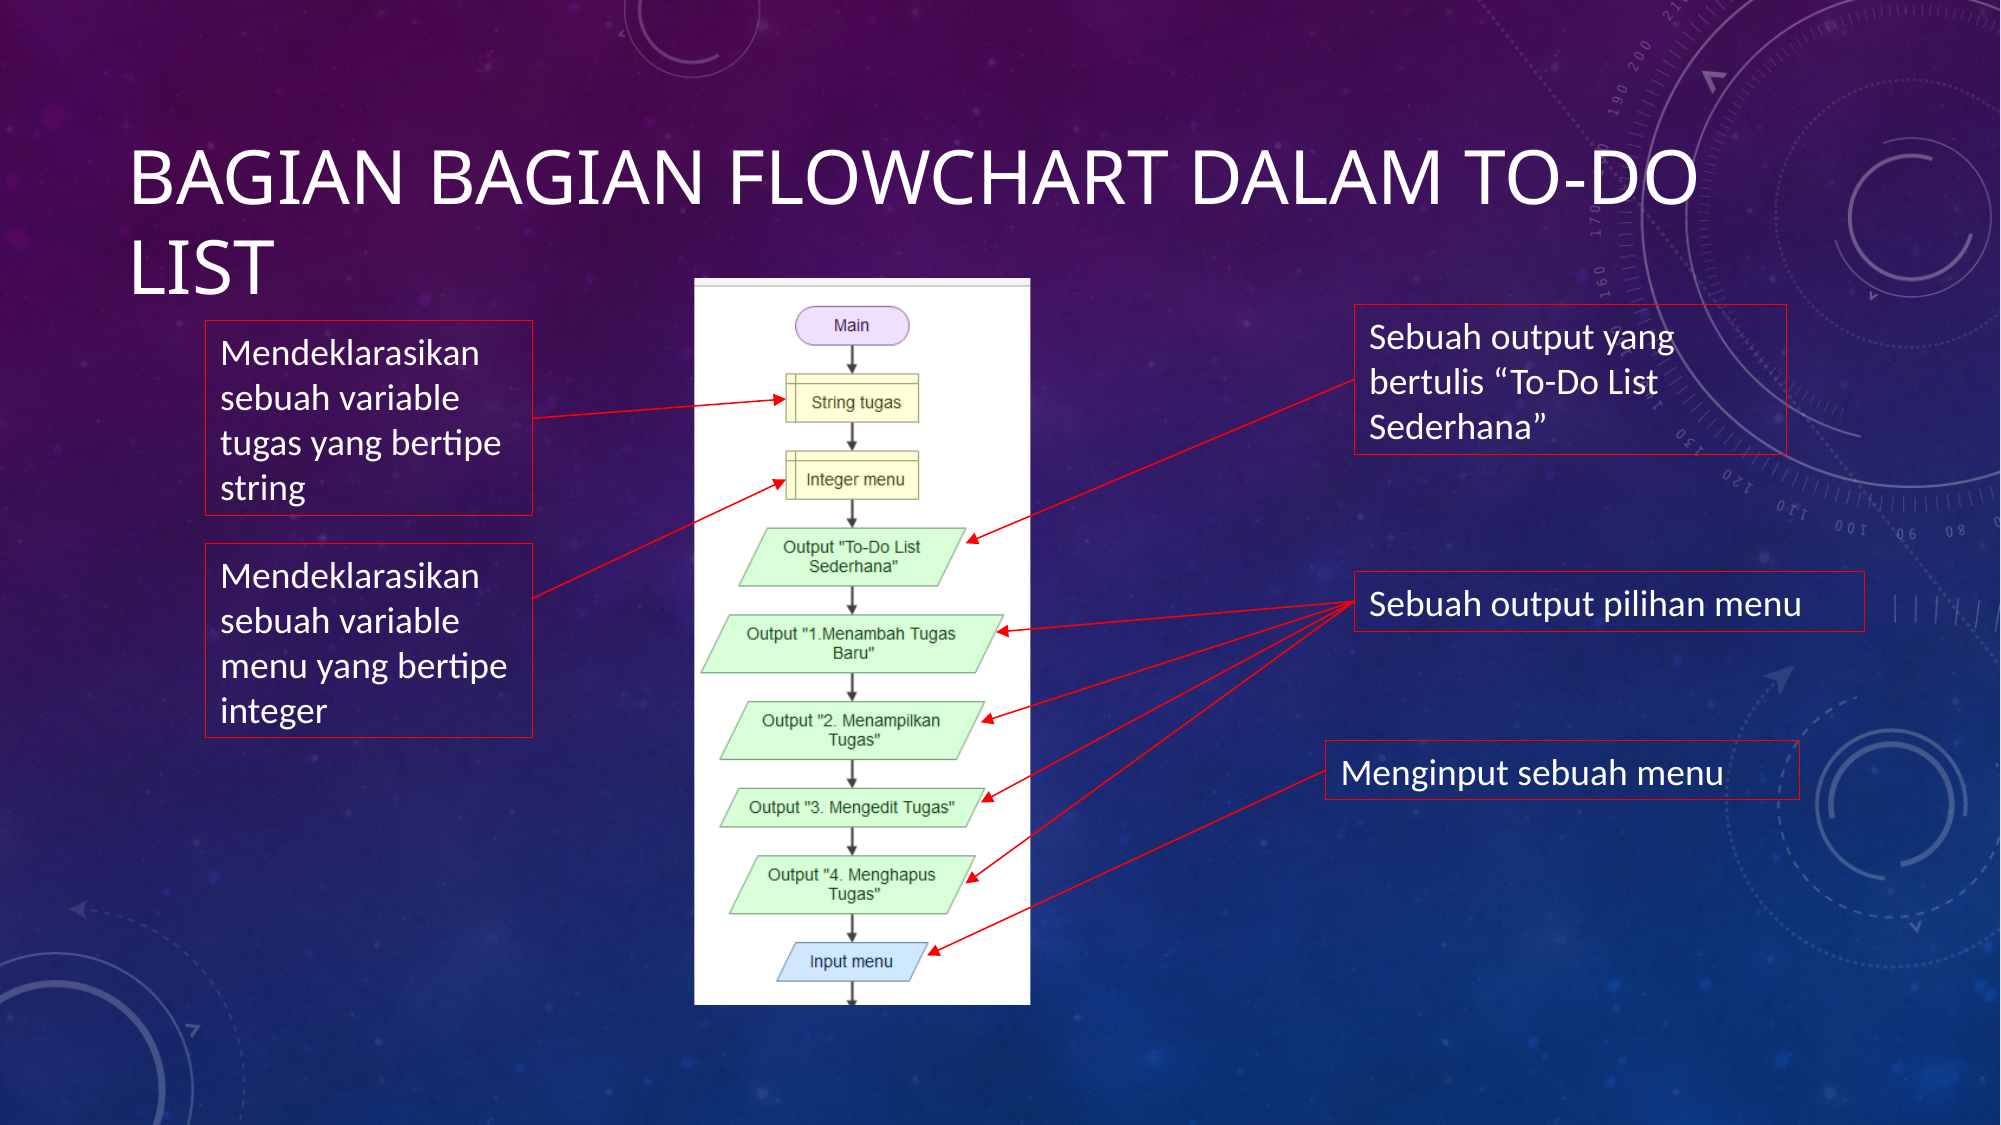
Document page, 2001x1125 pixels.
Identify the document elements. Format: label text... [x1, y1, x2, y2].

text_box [965, 601, 1355, 884]
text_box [965, 379, 1355, 544]
text_box Menginput sebuah menu [1361, 740, 1800, 800]
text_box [532, 479, 787, 599]
text_box Sebuah output pilihan menu [1354, 571, 1865, 632]
picture [0, 0, 2001, 1125]
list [694, 278, 1031, 1005]
text_box Mendeklarasikan sebuah variable menu yang bertipe integer [205, 543, 533, 738]
title Bagian Bagian flowchart dalam to-do list [112, 99, 1775, 339]
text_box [532, 398, 787, 420]
text_box Sebuah output yang bertulis “To-Do List Sederhana” [1354, 304, 1787, 455]
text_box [926, 770, 1327, 956]
text_box Mendeklarasikan sebuah variable tugas yang bertipe string [205, 320, 533, 516]
